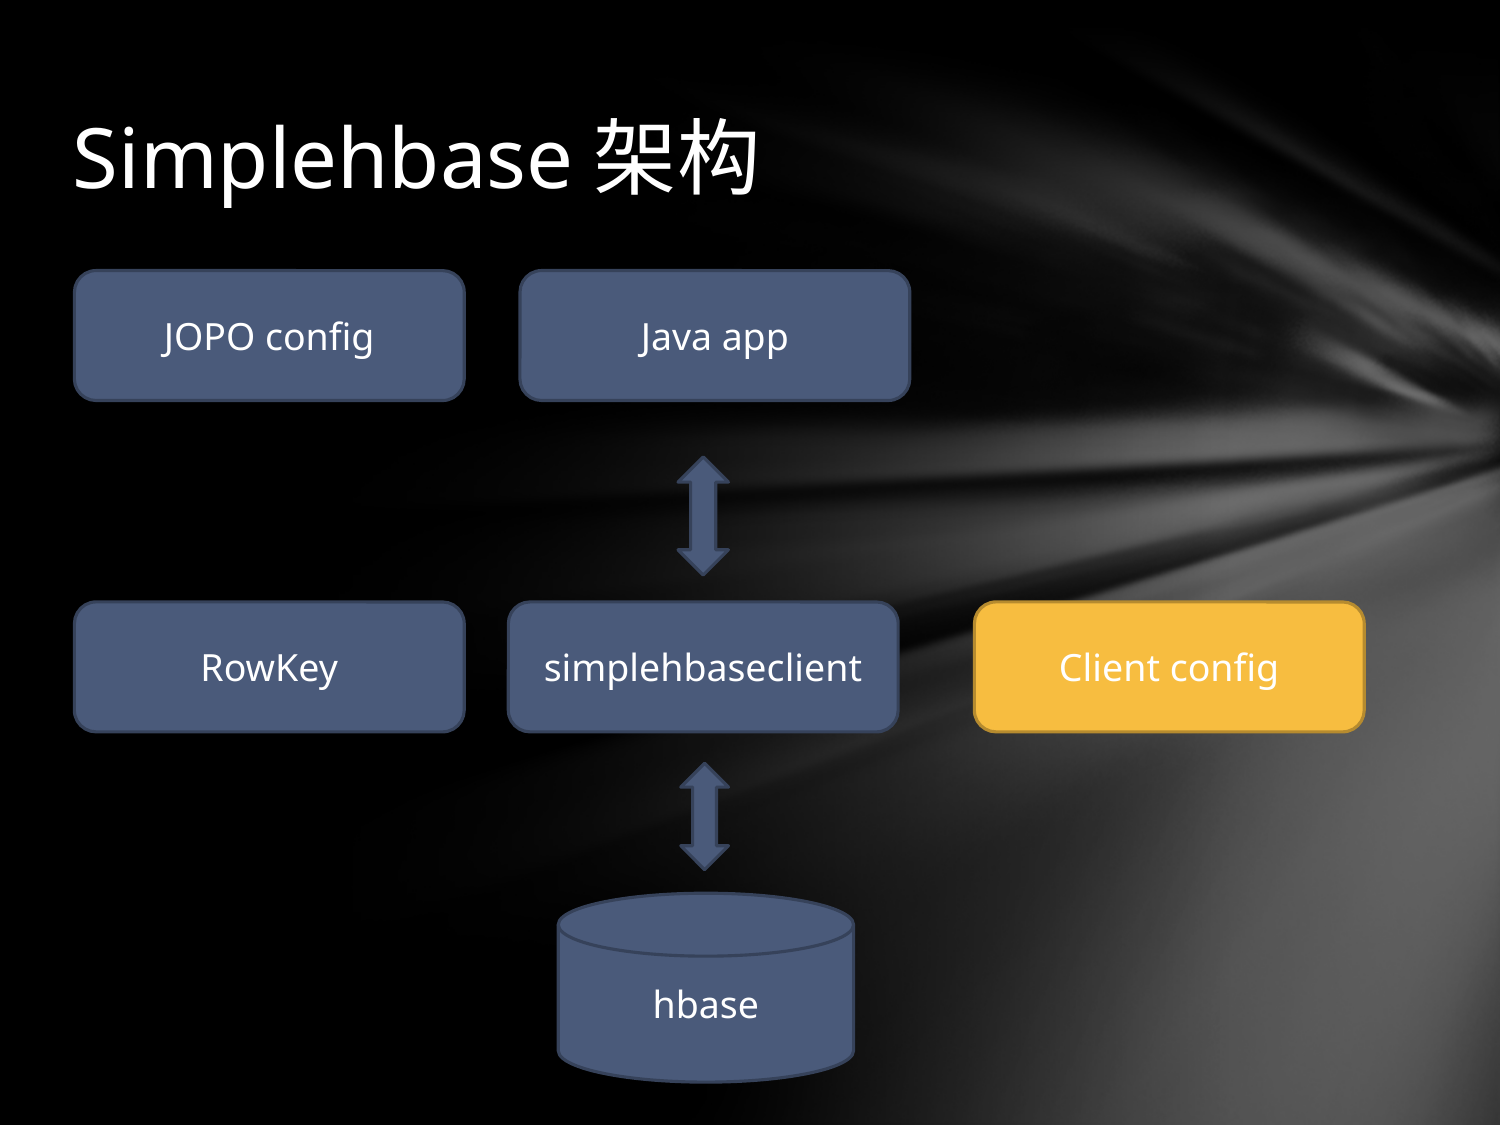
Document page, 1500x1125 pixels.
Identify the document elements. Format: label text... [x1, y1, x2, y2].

text_box JOPO config [72, 268, 466, 403]
text_box [676, 455, 730, 577]
title Simplehbase架构 [57, 37, 1318, 213]
text_box simplehbaseclient [506, 600, 900, 734]
text_box [679, 762, 730, 871]
text_box hbase [556, 891, 856, 1084]
text_box RowKey [72, 600, 466, 734]
text_box Client config [972, 600, 1366, 734]
text_box Java app [518, 268, 912, 403]
